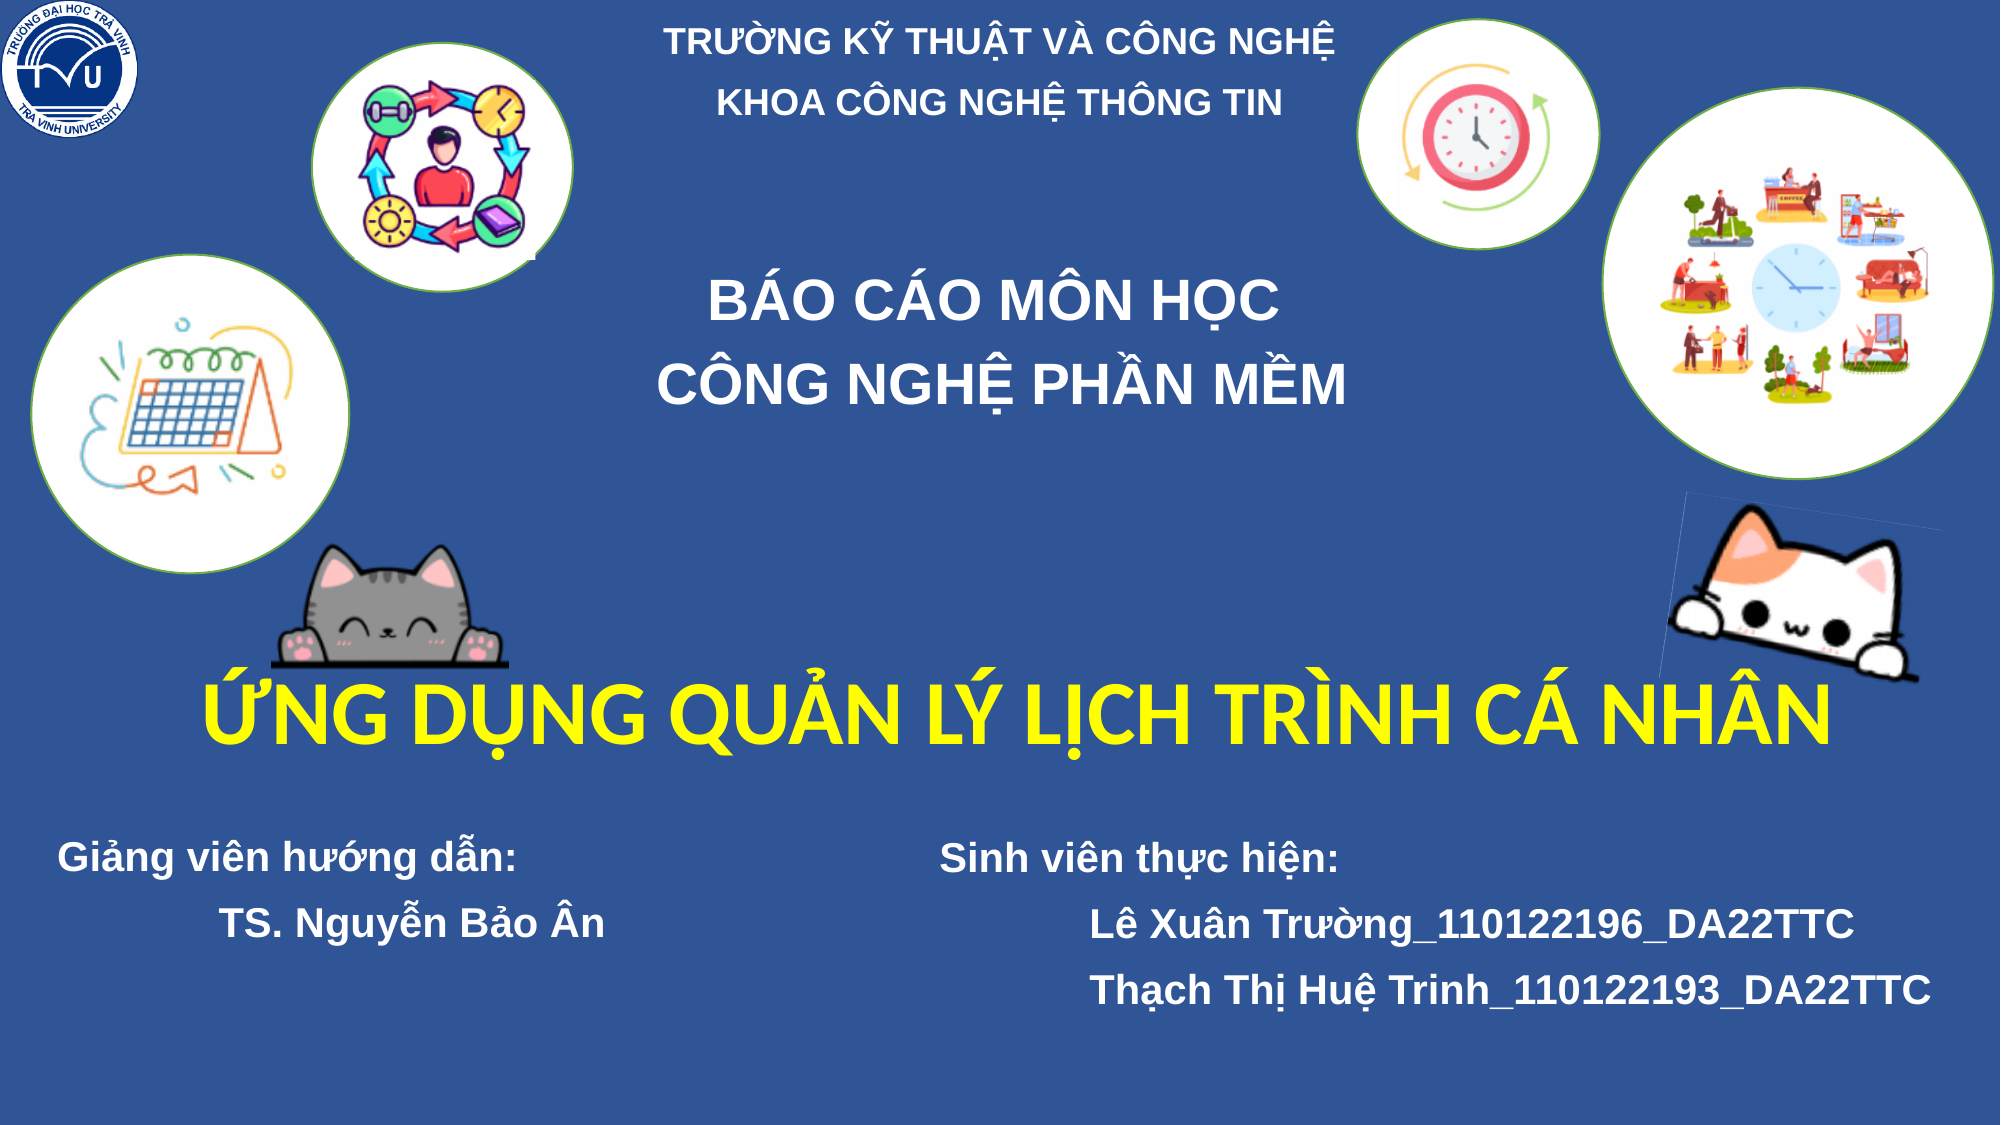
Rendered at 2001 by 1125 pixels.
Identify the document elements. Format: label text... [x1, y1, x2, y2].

picture [74, 315, 307, 513]
title ỨNG DỤNG QUẢN LÝ LỊCH TRÌNH CÁ NHÂN [74, 657, 1964, 787]
text_box [1356, 18, 1601, 251]
picture [271, 527, 509, 674]
picture [354, 80, 536, 260]
text_box BÁO CÁO MÔN HỌC CÔNG NGHỆ PHẦN MỀM [441, 291, 1564, 425]
text_box [310, 41, 574, 293]
text_box [30, 253, 351, 575]
picture [1396, 56, 1557, 213]
picture [1663, 493, 1943, 699]
text_box [1601, 86, 1995, 481]
text_box Sinh viên thực hiện: Lê Xuân Trường_110122196_DA22TTC Thạch Thị Huệ Trinh_110122193_DA22TTC [924, 821, 1981, 1022]
text_box Giảng viên hướng dẫn: TS. Nguyễn Bảo Ân [41, 754, 1099, 955]
picture [1655, 155, 1941, 411]
picture [0, 0, 138, 138]
subtitle Trường Kỹ Thuật và Công Nghệ KHOA CÔNG NGHỆ THÔNG TIN [637, 0, 1363, 131]
